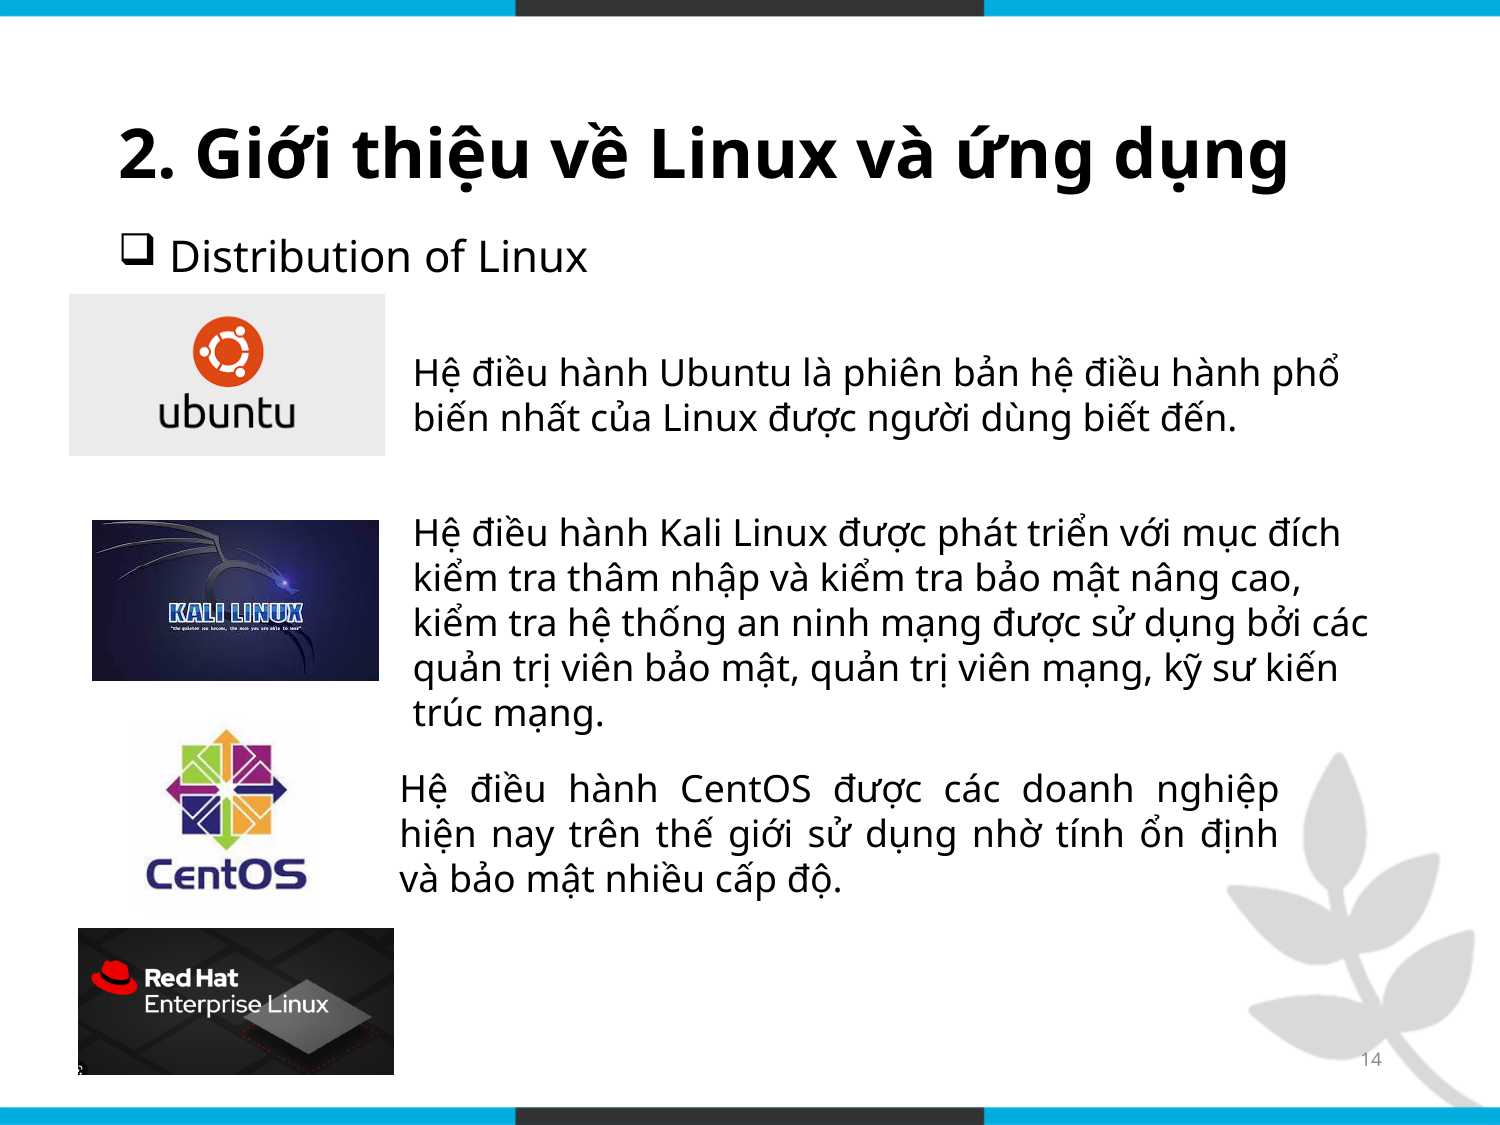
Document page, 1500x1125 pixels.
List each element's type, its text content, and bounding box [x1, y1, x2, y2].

text_box Hệ điều hành Kali Linux được phát triển với mục đích kiểm tra thâm nhập và kiểm tra bảo mật nâng cao, kiểm tra hệ thống an ninh mạng được sử dụng bởi các quản trị viên bảo mật, quản trị viên mạng, kỹ sư kiến trúc mạng. [397, 501, 1397, 742]
picture [0, 0, 1500, 1125]
title 2. Giới thiệu về Linux và ứng dụng [103, 48, 1397, 226]
text_box Hệ điều hành CentOS được các doanh nghiệp hiện nay trên thế giới sử dụng nhờ tính ổn định và bảo mật nhiều cấp độ. [384, 757, 1296, 908]
text_box Hệ điều hành Ubuntu là phiên bản hệ điều hành phổ biến nhất của Linux được người dùng biết đến. [397, 341, 1362, 447]
slide_number 14 [1059, 1030, 1397, 1091]
list Distribution of Linux [103, 226, 1397, 1002]
